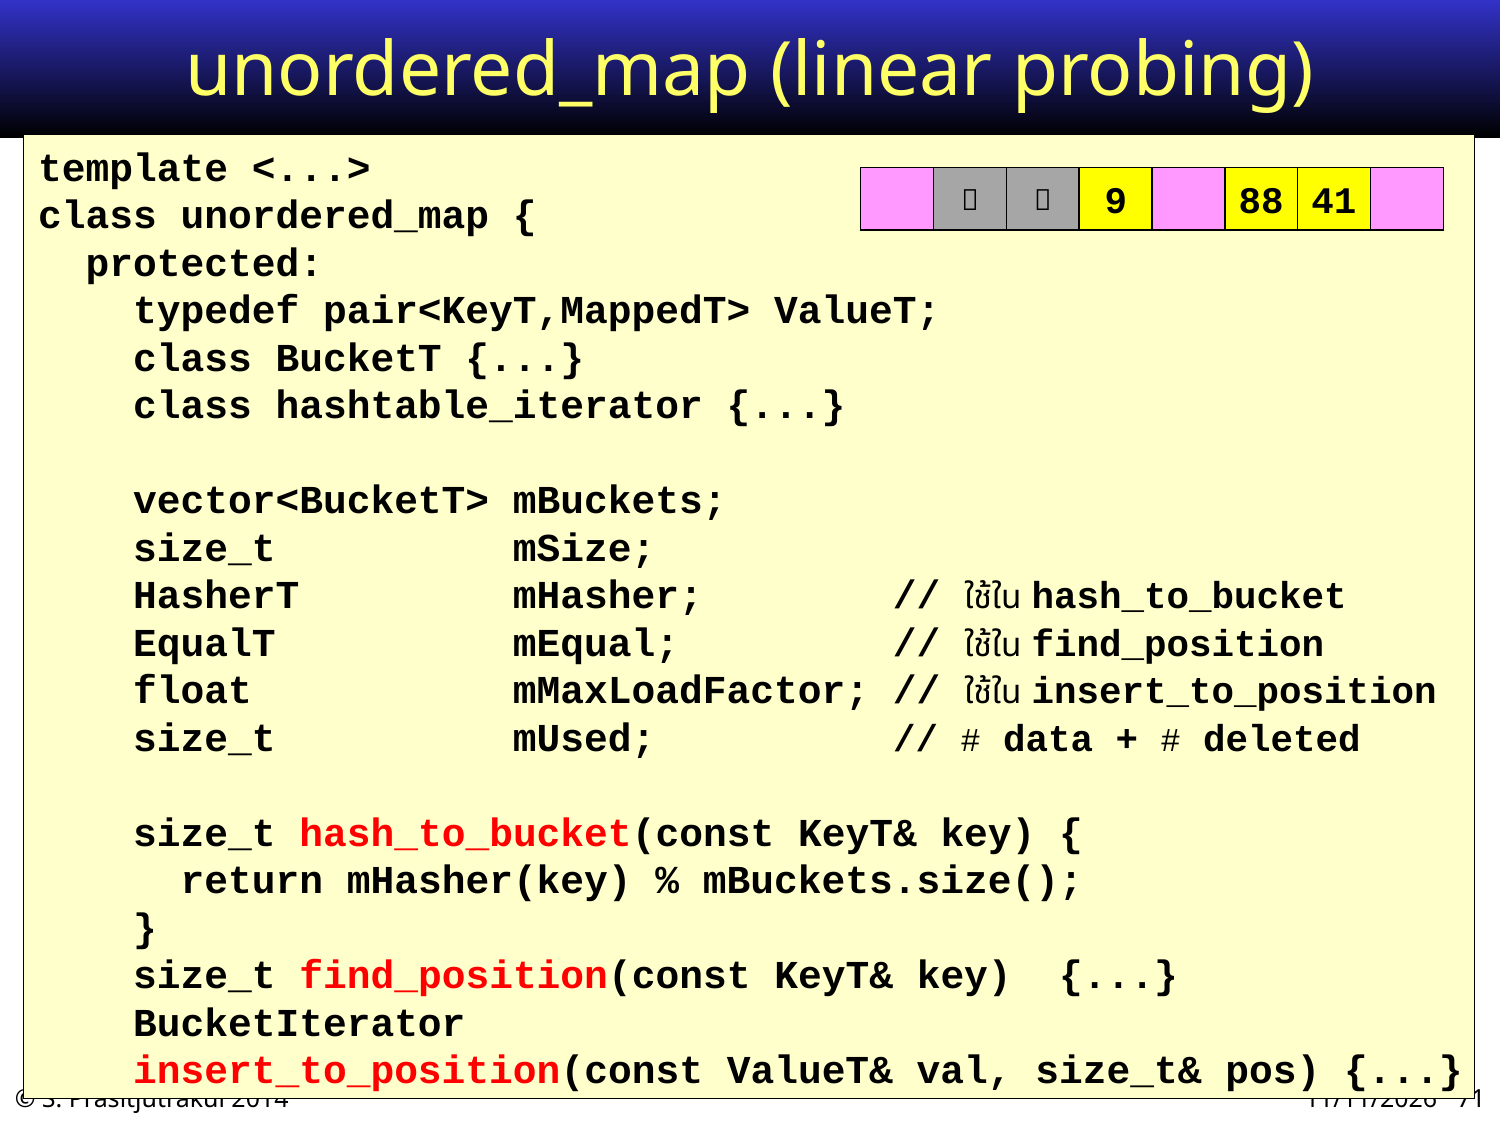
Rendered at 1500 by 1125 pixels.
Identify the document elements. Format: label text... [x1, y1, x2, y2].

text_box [860, 167, 1444, 231]
title unordered_map (linear probing) [112, 2, 1388, 129]
text_box template <...> class unordered_map { protected: typedef pair<KeyT,MappedT> ValueT; class BucketT {...} class hashtable_iterator {...} vector<BucketT> mBuckets; size_t mSize; HasherT mHasher; // ใช้ใน hash_to_bucket EqualT mEqual; // ใช้ใน find_position float mMaxLoadFactor; // ใช้ใน insert_to_position size_t mUsed; // # data + # deleted size_t hash_to_bucket(const KeyT& key) { return mHasher(key) % mBuckets.size(); } size_t find_position(const KeyT& key) {...} BucketIterator insert_to_position(const ValueT& val, size_t& pos) {...} [23, 134, 1475, 1099]
